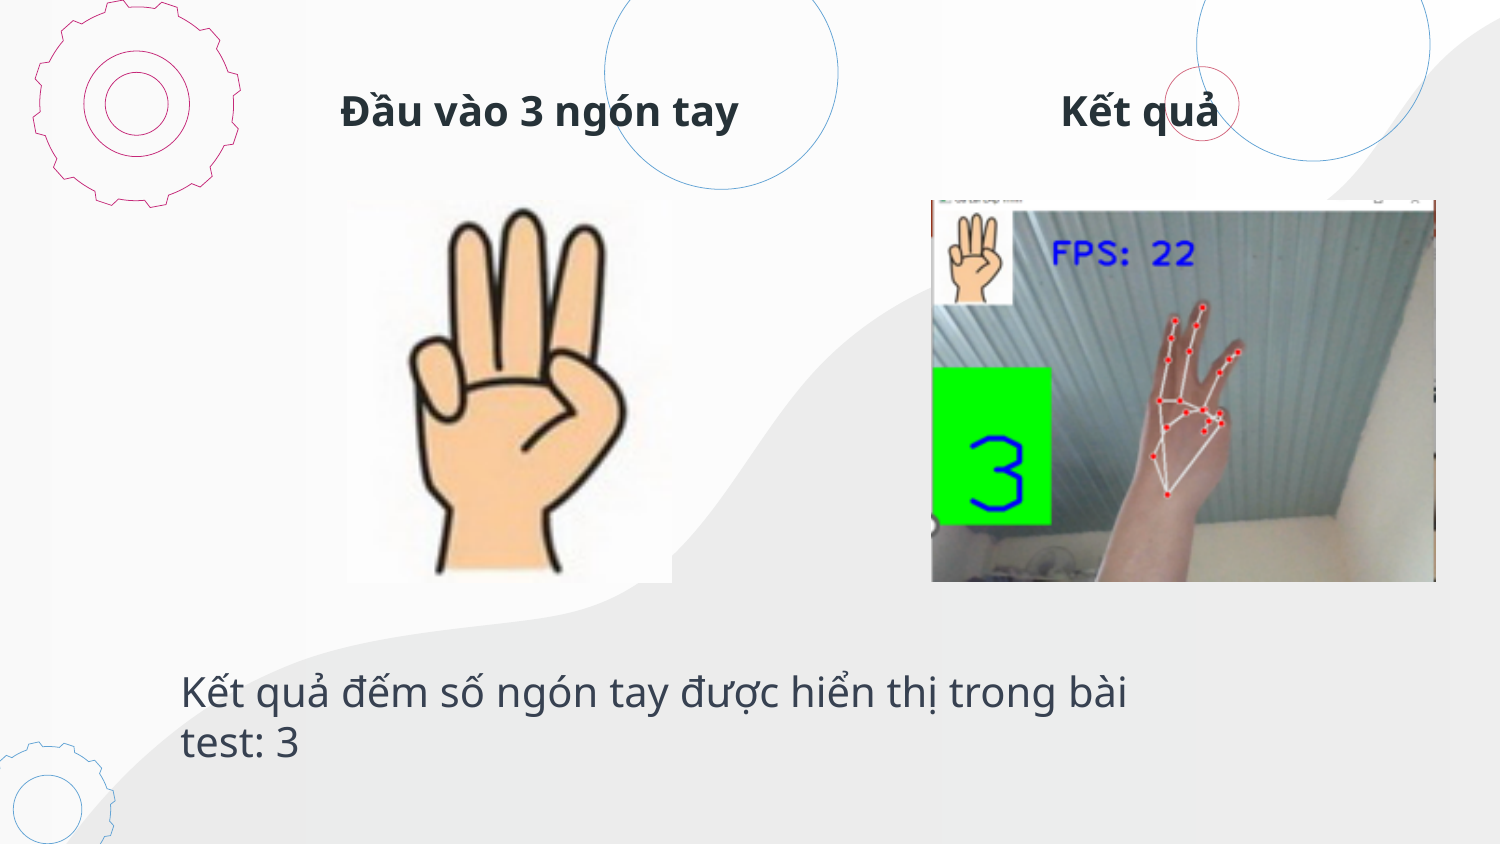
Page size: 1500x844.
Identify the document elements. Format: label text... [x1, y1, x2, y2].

text_box Kết quả [846, 70, 1436, 149]
title Đầu vào 3 ngón tay [245, 70, 835, 149]
picture [931, 199, 1437, 583]
text_box Kết quả đếm số ngón tay được hiển thị trong bài test: 3 [165, 658, 1164, 773]
picture [346, 200, 673, 583]
